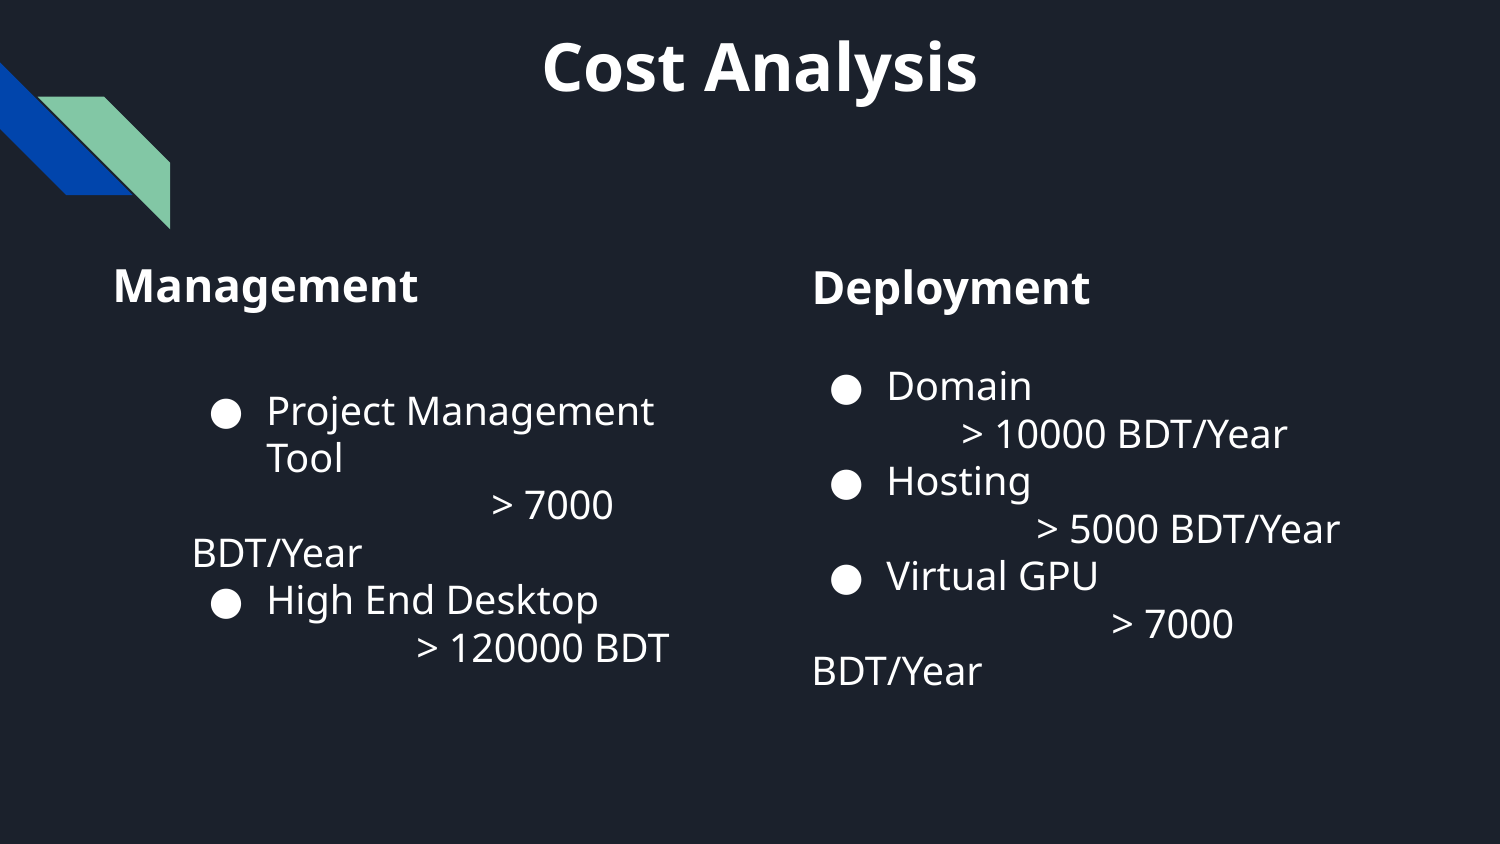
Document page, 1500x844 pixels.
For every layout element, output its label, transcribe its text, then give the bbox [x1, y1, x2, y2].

text_box Project Management Tool > 7000 BDT/Year High End Desktop > 120000 BDT [176, 370, 750, 686]
text_box Domain > 10000 BDT/Year Hosting > 5000 BDT/Year Virtual GPU > 7000 BDT/Year [796, 346, 1431, 709]
text_box Cost Analysis [176, 10, 1344, 121]
text_box Management [97, 241, 700, 327]
text_box Deployment [796, 243, 1500, 329]
